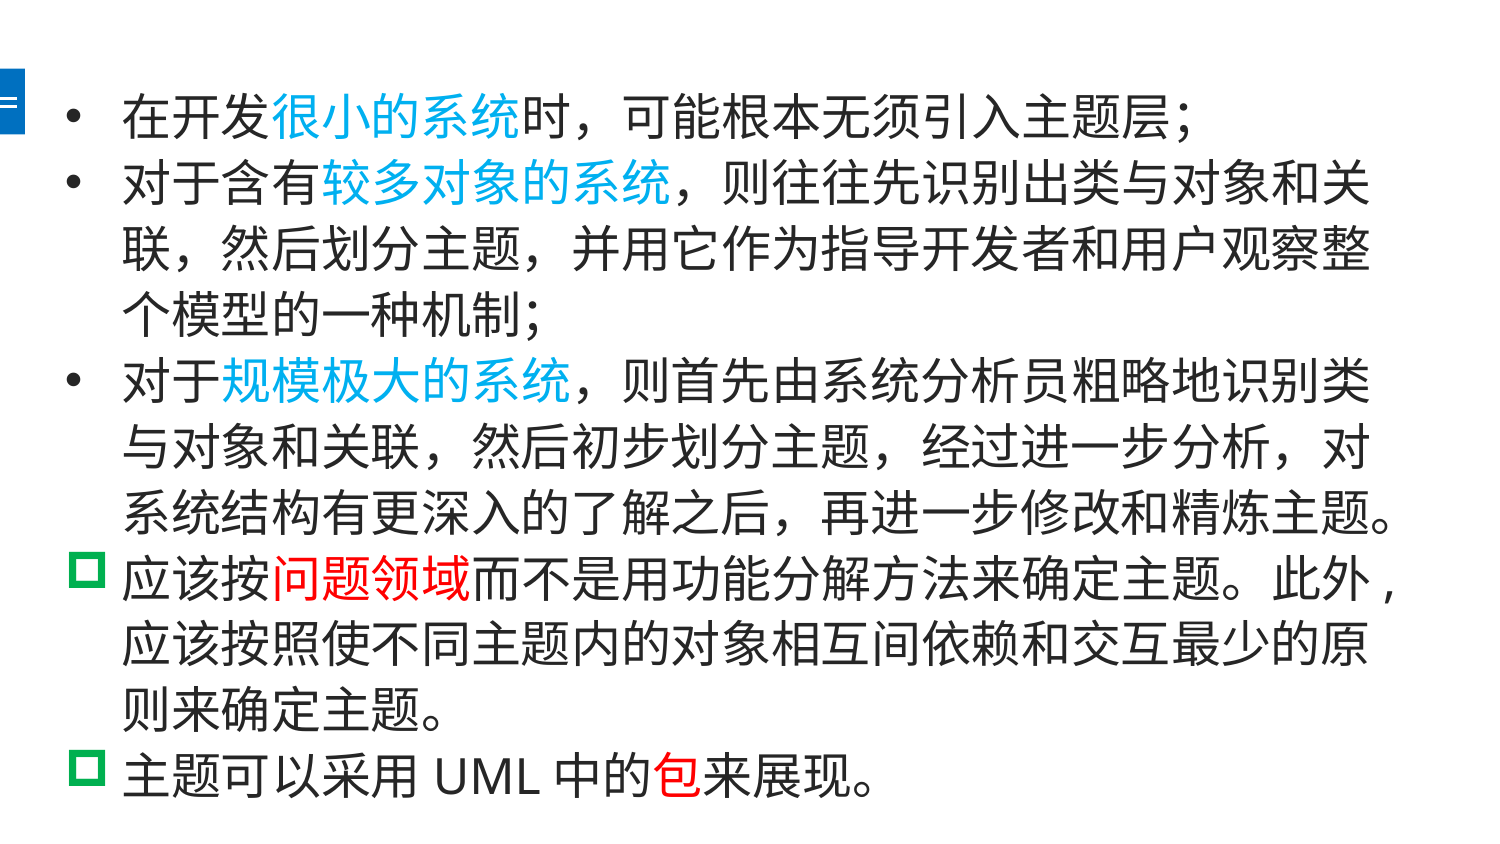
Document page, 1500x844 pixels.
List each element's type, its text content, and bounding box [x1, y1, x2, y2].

list 在开发很小的系统时，可能根本无须引入主题层； 对于含有较多对象的系统，则往往先识别出类与对象和关联，然后划分主题，并用它作为指导开发者和用户观察整个模型的一种机制； 对于规模极大的系统，则首先由系统分析员粗略地识别类与对象和关联，然后初步划分主题，经过进一步分析，对系统结构有更深入的了解之后，再进一步修改和精炼主题。 应该按问题领域而不是用功能分解方法来确定主题。此外,应该按照使不同主题内的对象相互间依赖和交互最少的原则来确定主题。 主题可以采用UML中的包来展现。 [50, 71, 1400, 673]
footer [75, 784, 1163, 833]
